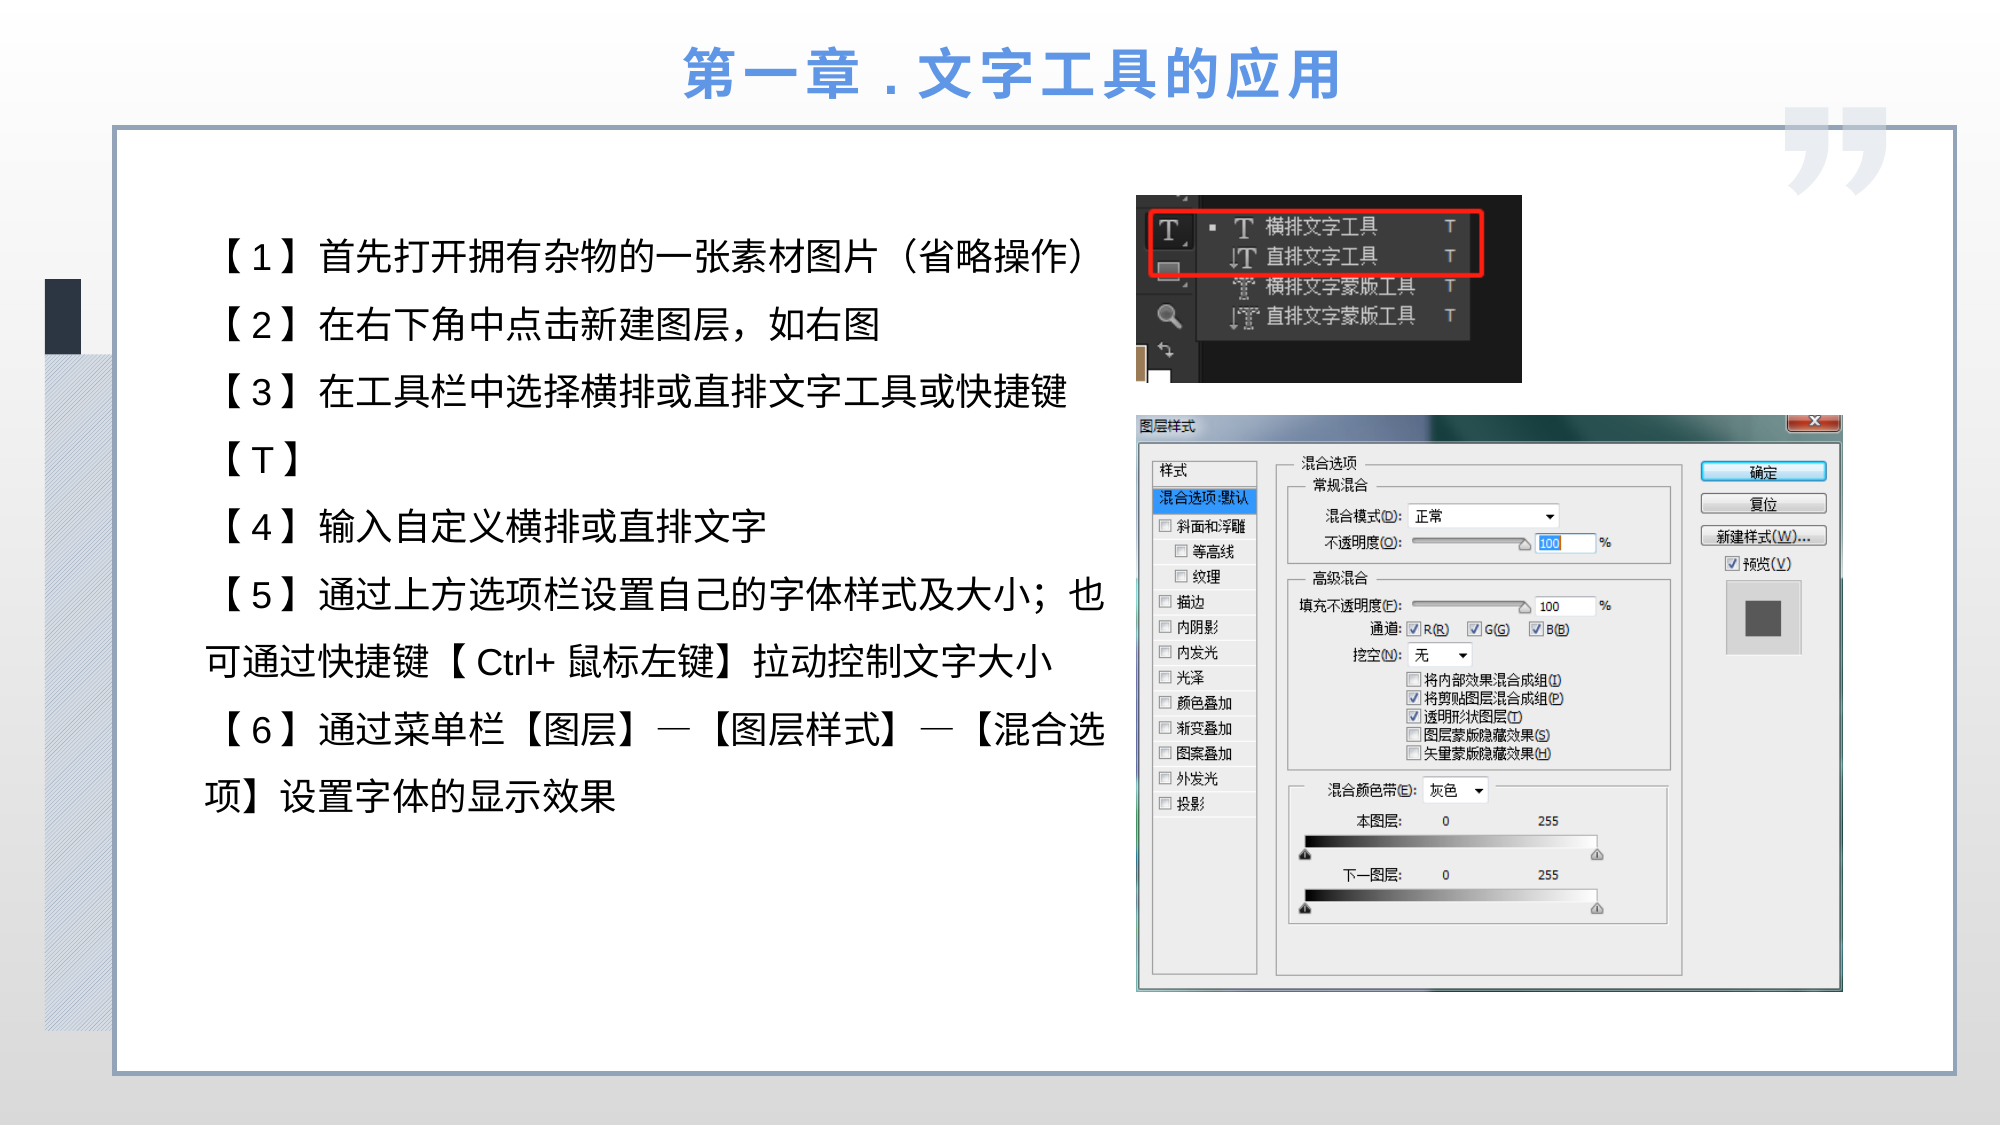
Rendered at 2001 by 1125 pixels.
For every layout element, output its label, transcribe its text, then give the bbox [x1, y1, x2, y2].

text_box [44, 278, 82, 353]
picture [1136, 195, 1522, 384]
text_box [113, 126, 1956, 1074]
text_box 第一章.文字工具的应用 [80, 24, 1939, 128]
text_box 【1】首先打开拥有杂物的一张素材图片（省略操作） 【2】在右下角中点击新建图层，如右图 【3】在工具栏中选择横排或直排文字工具或快捷键【T】 【4】输入自定义横排或直排文字 【5】通过上方选项栏设置自己的字体样式及大小；也可通过快捷键【Ctrl+鼠标左键】拉动控制文字大小 【6】通过菜单栏【图层】—【图层样式】—【混合选项】设置字体的显示效果 [189, 203, 1137, 826]
picture [1136, 415, 1843, 992]
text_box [1785, 107, 1887, 196]
text_box [44, 353, 113, 1032]
